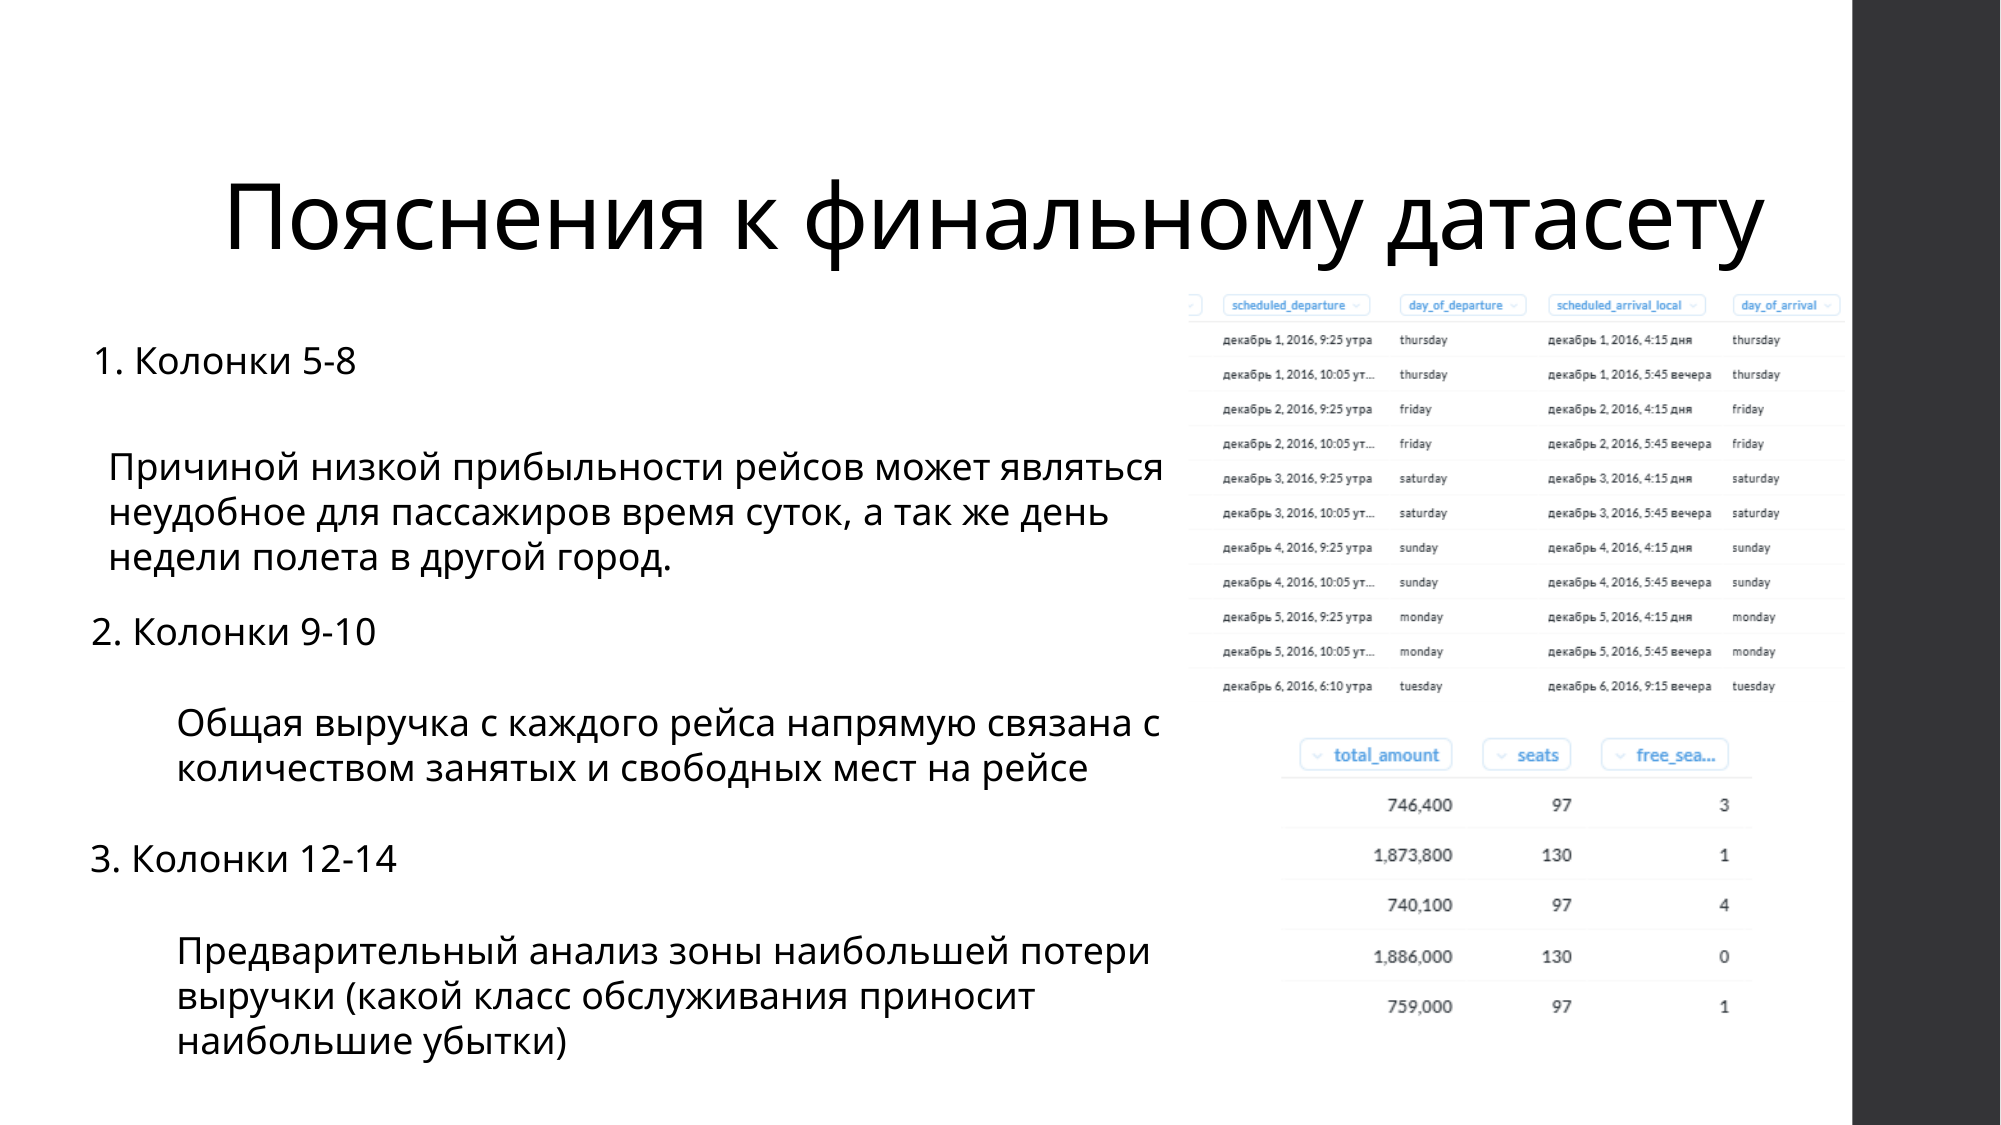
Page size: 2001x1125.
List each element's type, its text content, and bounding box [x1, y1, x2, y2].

title Пояснения к финальному датасету [206, 60, 1797, 278]
text_box Общая выручка с каждого рейса напрямую связана с количеством занятых и свободных мест на рейсе [161, 691, 1277, 797]
text_box Причиной низкой прибыльности рейсов может являться неудобное для пассажиров время суток, а так же день недели полета в другой город. [93, 435, 1181, 586]
text_box Предварительный анализ зоны наибольшей потери выручки (какой класс обслуживания приносит наибольшие убытки) [161, 919, 1277, 1069]
text_box 2. Колонки 9-10 [76, 600, 402, 660]
picture [1188, 281, 1846, 703]
picture [1280, 716, 1753, 1026]
text_box 3. Колонки 12-14 [75, 828, 422, 888]
text_box 1. Колонки 5-8 [78, 329, 372, 390]
